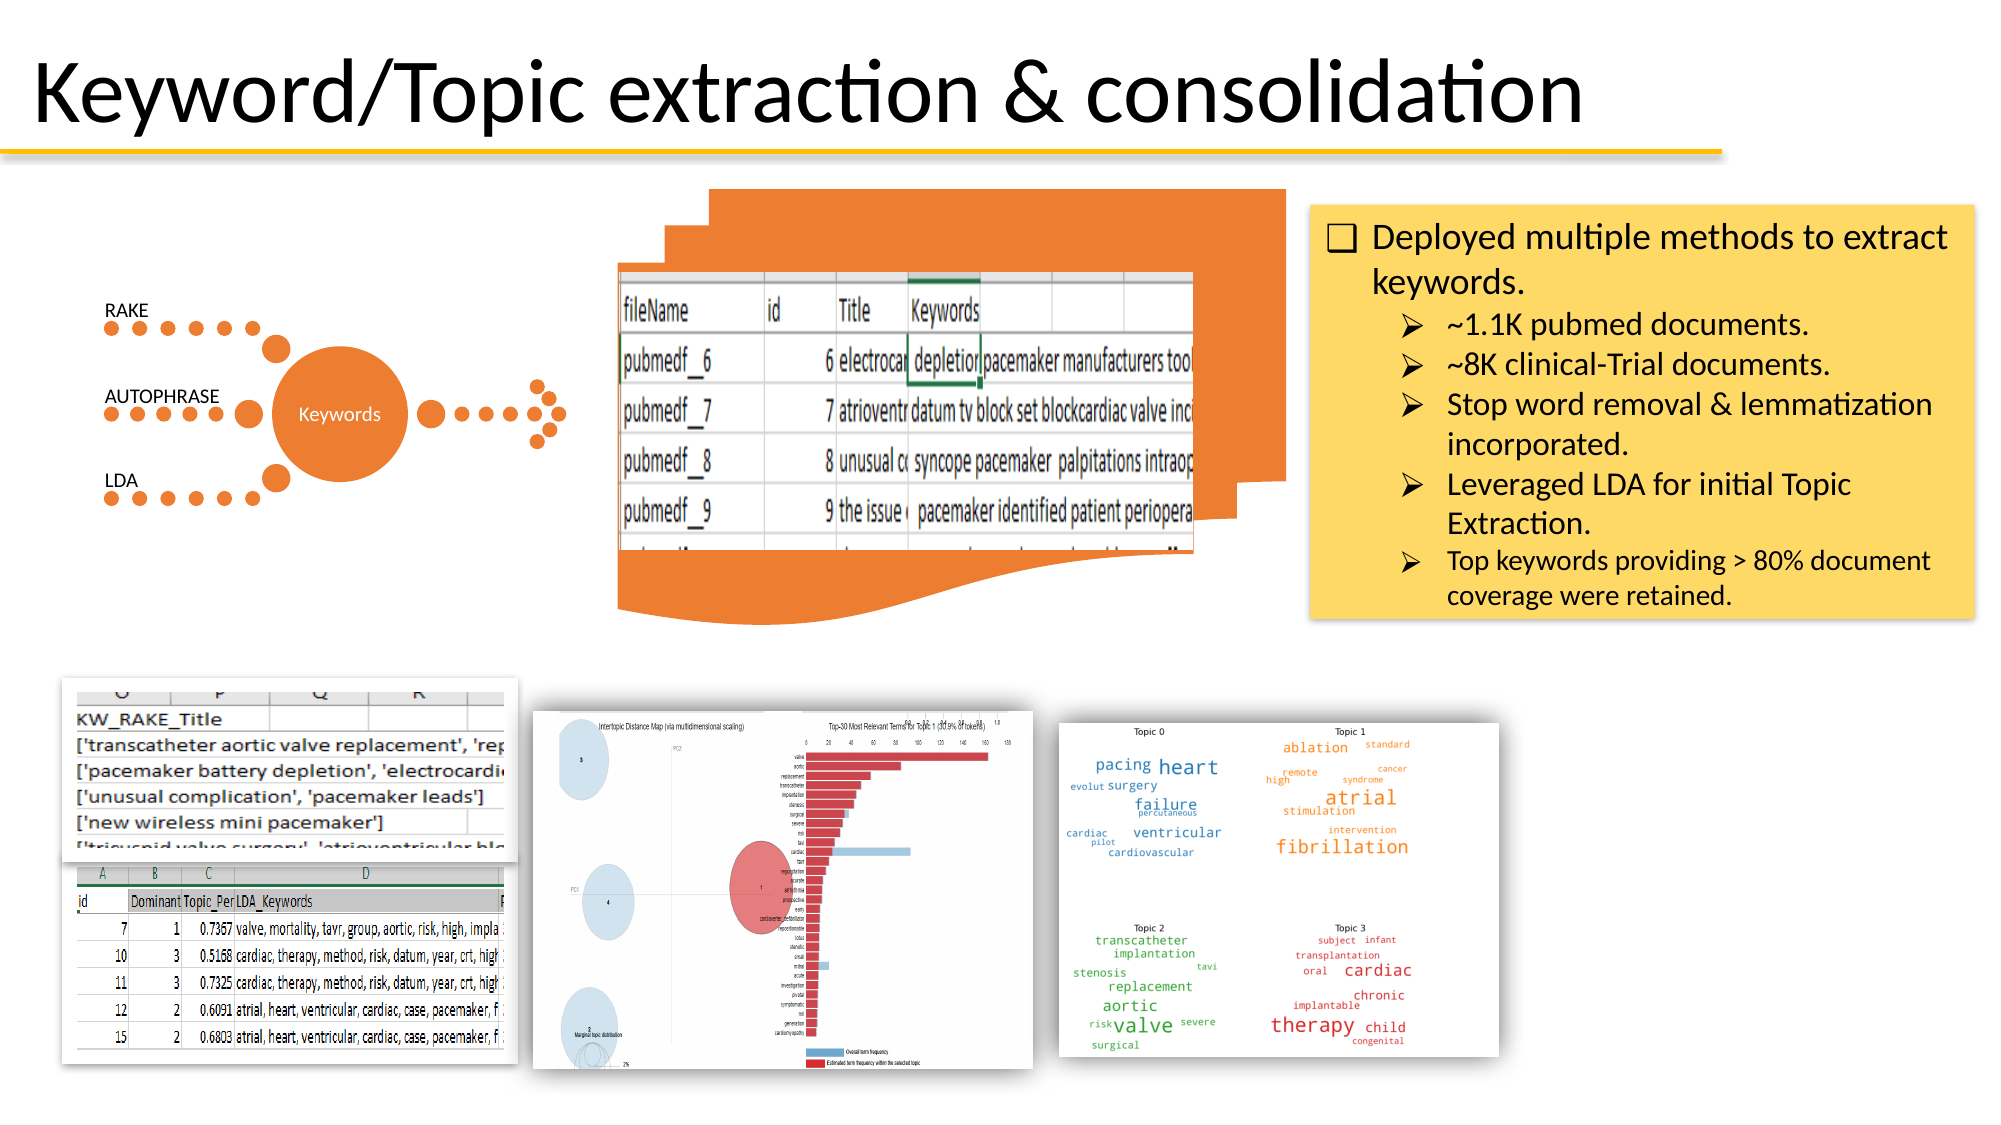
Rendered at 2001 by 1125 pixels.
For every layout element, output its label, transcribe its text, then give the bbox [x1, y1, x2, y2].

text_box Keyword/Topic extraction & consolidation [18, 15, 1744, 171]
picture [76, 866, 504, 1050]
text_box Deployed multiple methods to extract keywords. ~1.1K pubmed documents. ~8K clinical-Trial documents. Stop word removal & lemmatization incorporated. Leveraged LDA for initial Topic Extraction. Top keywords providing > 80% document coverage were retained. [1310, 204, 1975, 619]
picture [532, 710, 1033, 1069]
picture [619, 272, 1193, 550]
picture [1058, 723, 1499, 1057]
picture [76, 691, 504, 848]
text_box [104, 287, 566, 506]
text_box [619, 556, 1094, 623]
text_box [619, 191, 1284, 519]
